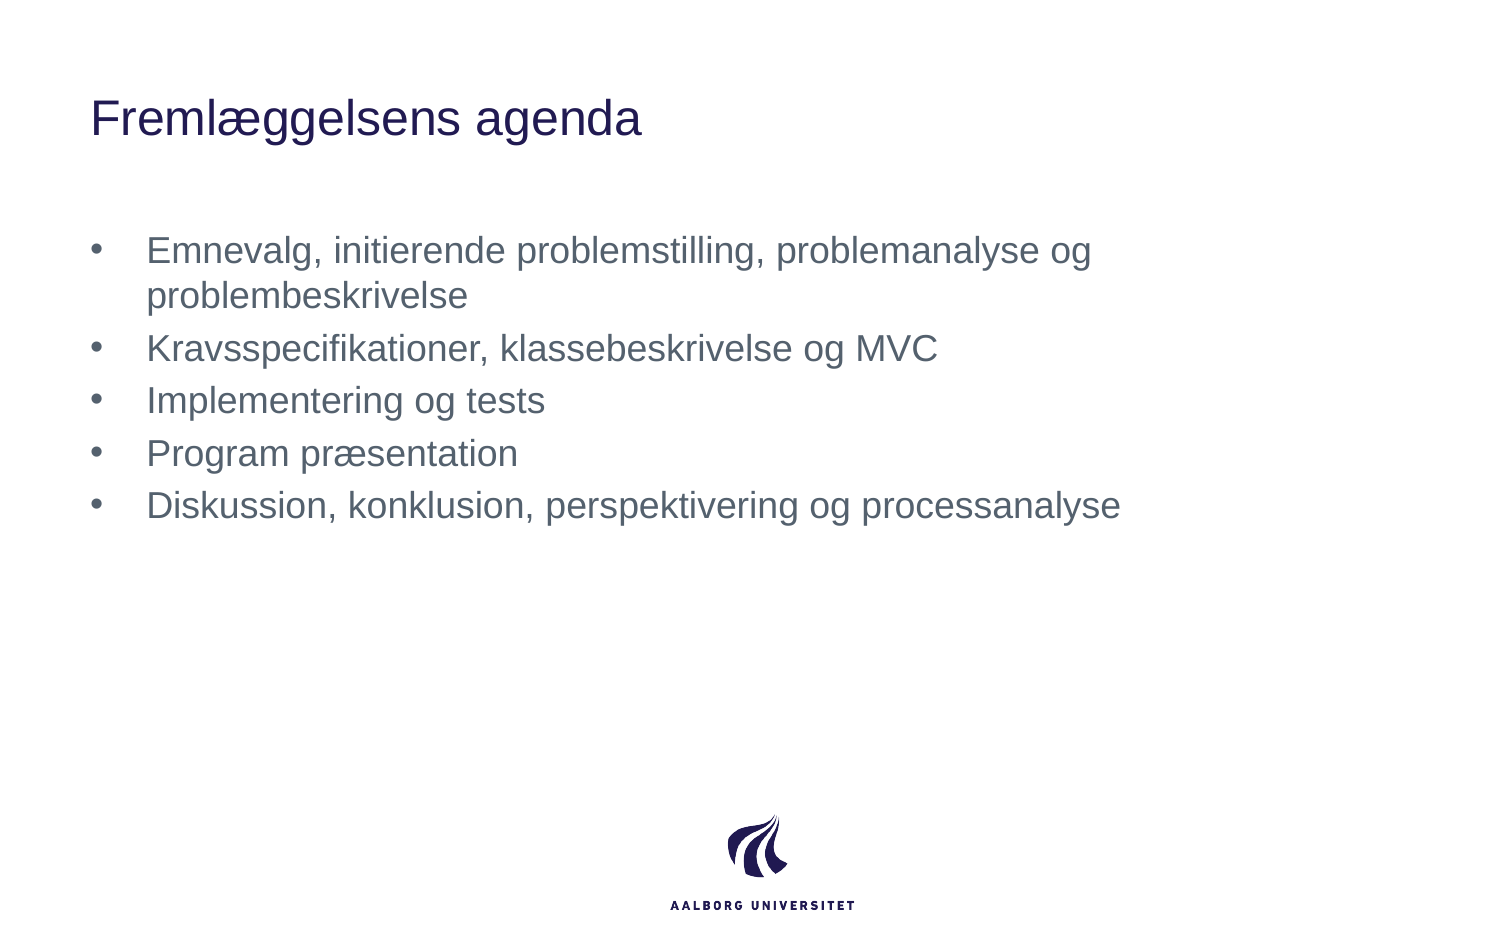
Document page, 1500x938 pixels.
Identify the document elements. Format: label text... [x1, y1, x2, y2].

list Emnevalg, initierende problemstilling, problemanalyse og problembeskrivelse Kravsspecifikationer, klassebeskrivelse og MVC Implementering og tests Program præsentation Diskussion, konklusion, perspektivering og processanalyse [75, 218, 1425, 788]
title Fremlæggelsens agenda [75, 37, 1425, 194]
picture [655, 799, 869, 925]
